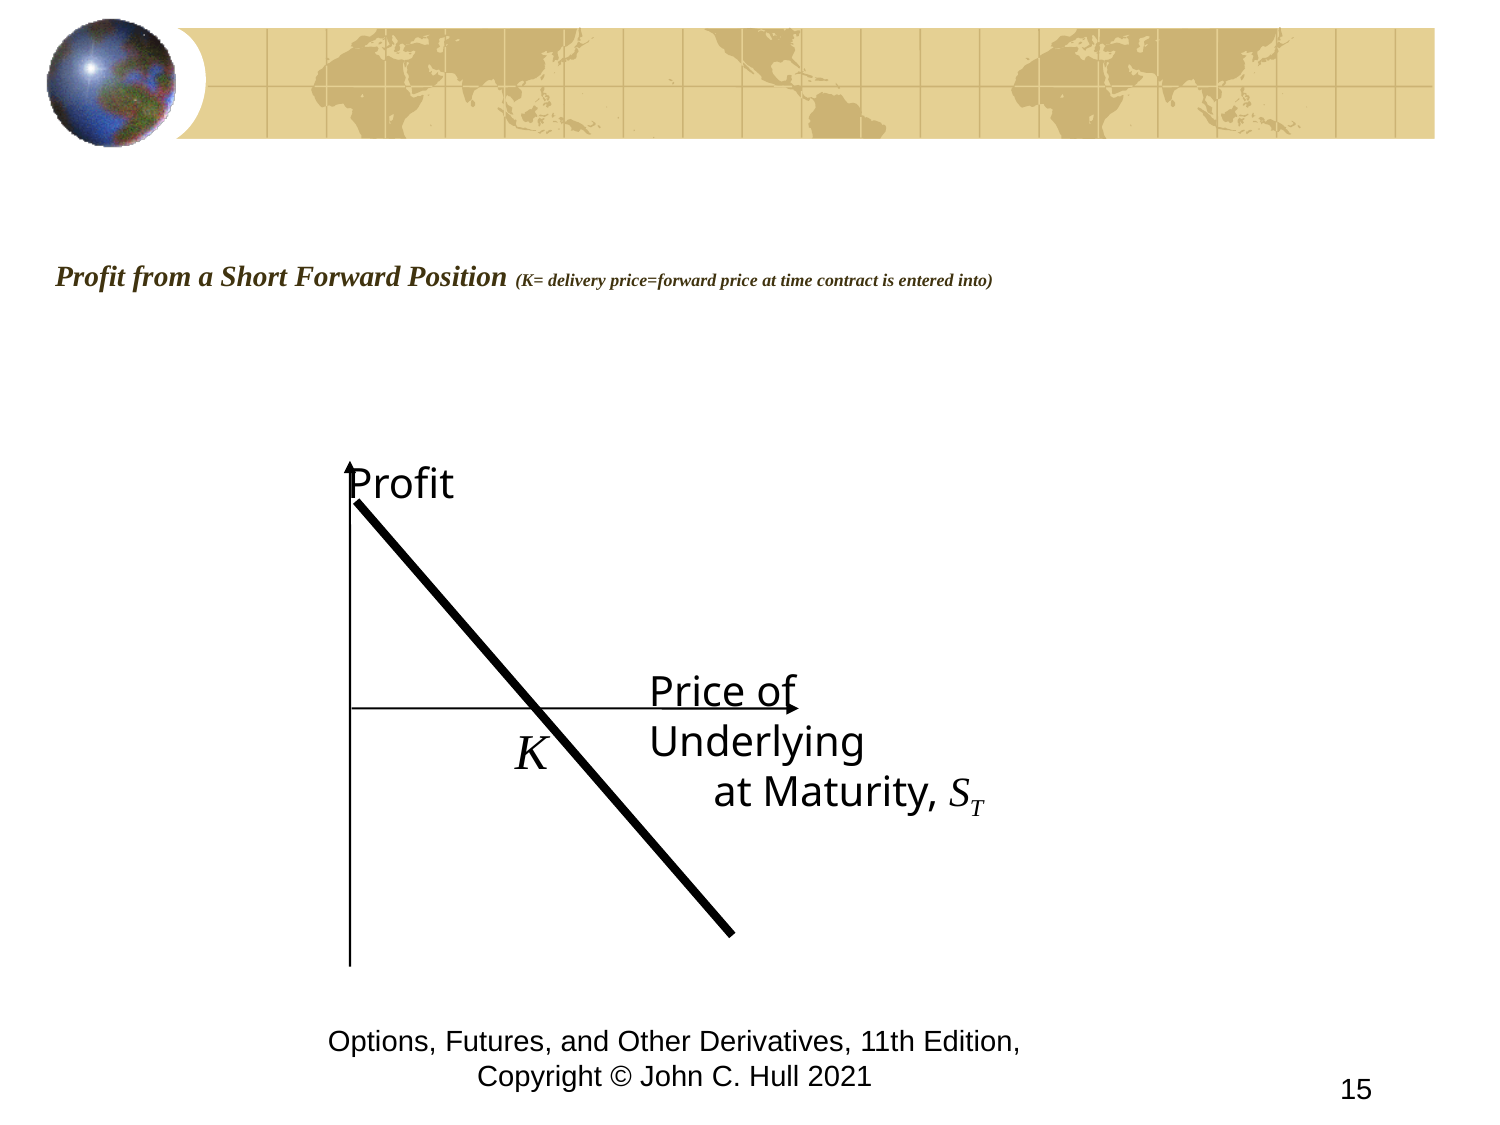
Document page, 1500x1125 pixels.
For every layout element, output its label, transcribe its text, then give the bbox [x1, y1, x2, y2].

text_box [512, 1024, 988, 1100]
text_box [112, 1024, 425, 1100]
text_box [349, 449, 1013, 967]
footer Options, Futures, and Other Derivatives, 11th Edition, Copyright © John C. Hull 2021 [262, 1024, 1088, 1101]
title Profit from a Short Forward Position (K= delivery price=forward price at time contract is entered into) [40, 249, 1316, 300]
picture [42, 14, 190, 151]
slide_number 15 [1074, 1037, 1388, 1113]
